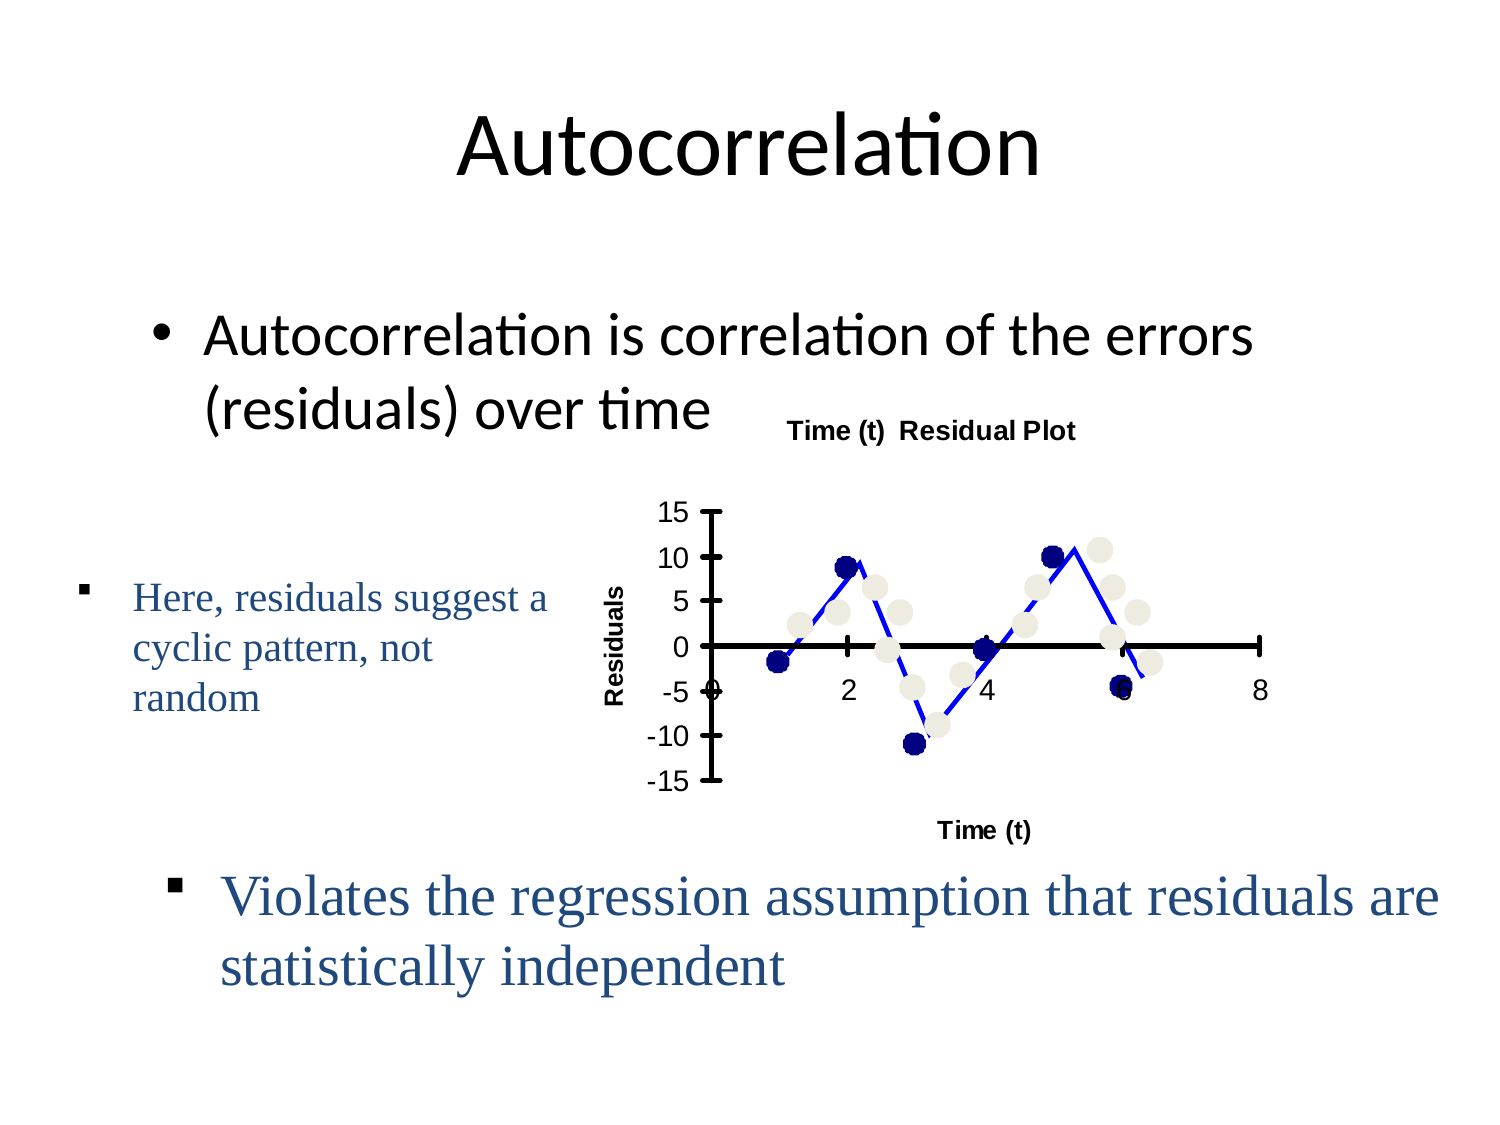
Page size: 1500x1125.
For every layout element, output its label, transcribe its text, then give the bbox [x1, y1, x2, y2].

list Autocorrelation is correlation of the errors (residuals) over time [137, 287, 1463, 450]
title Autocorrelation [75, 45, 1425, 233]
text_box Here, residuals suggest a cyclic pattern, not random [62, 562, 557, 750]
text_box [562, 387, 1299, 886]
text_box Violates the regression assumption that residuals are statistically independent [150, 849, 1475, 1025]
